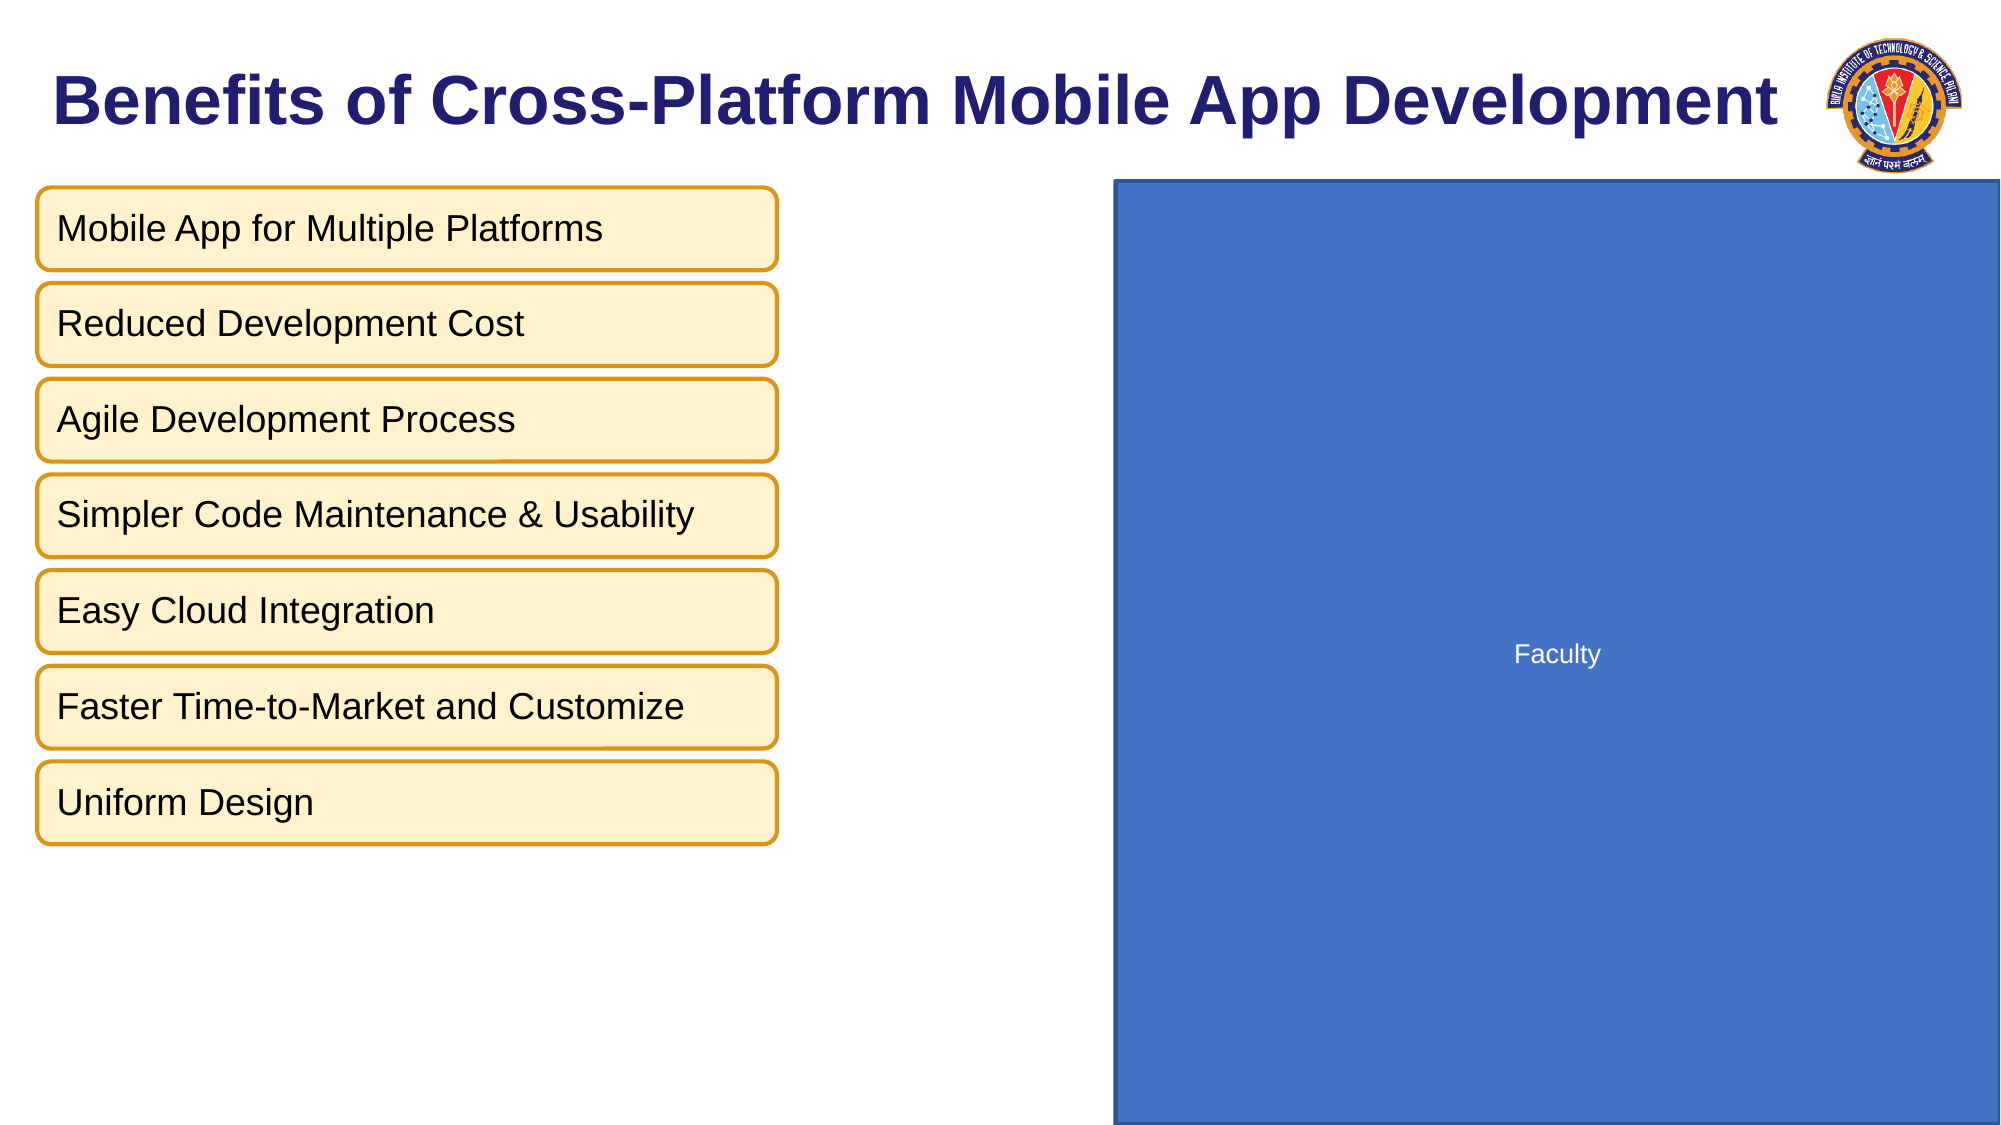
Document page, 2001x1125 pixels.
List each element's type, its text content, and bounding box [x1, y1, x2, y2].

picture [1825, 38, 1962, 174]
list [36, 178, 778, 854]
title Benefits of Cross-Platform Mobile App Development [37, 38, 1810, 174]
